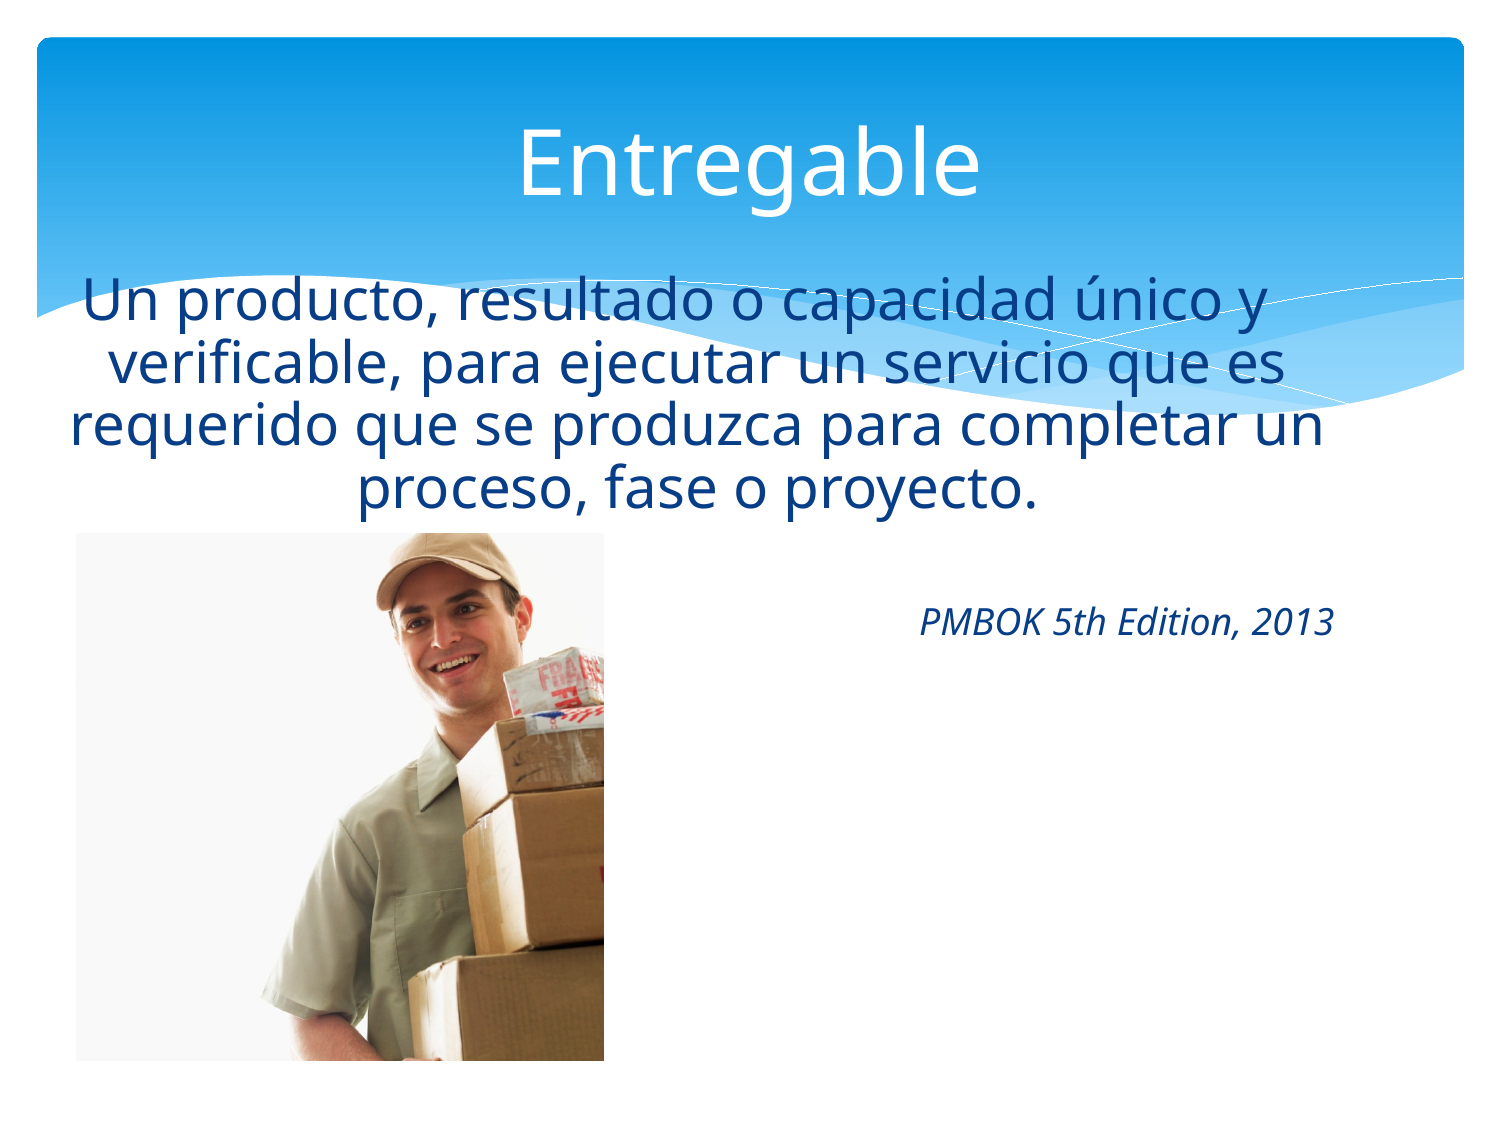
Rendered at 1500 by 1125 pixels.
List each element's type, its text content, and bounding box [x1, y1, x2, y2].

title Entregable [75, 55, 1425, 261]
picture [76, 533, 604, 1062]
list Un producto, resultado o capacidad único y verificable, para ejecutar un servicio que es requerido que se produzca para completar un proceso, fase o proyecto. PMBOK 5th Edition, 2013 [0, 262, 1350, 1005]
